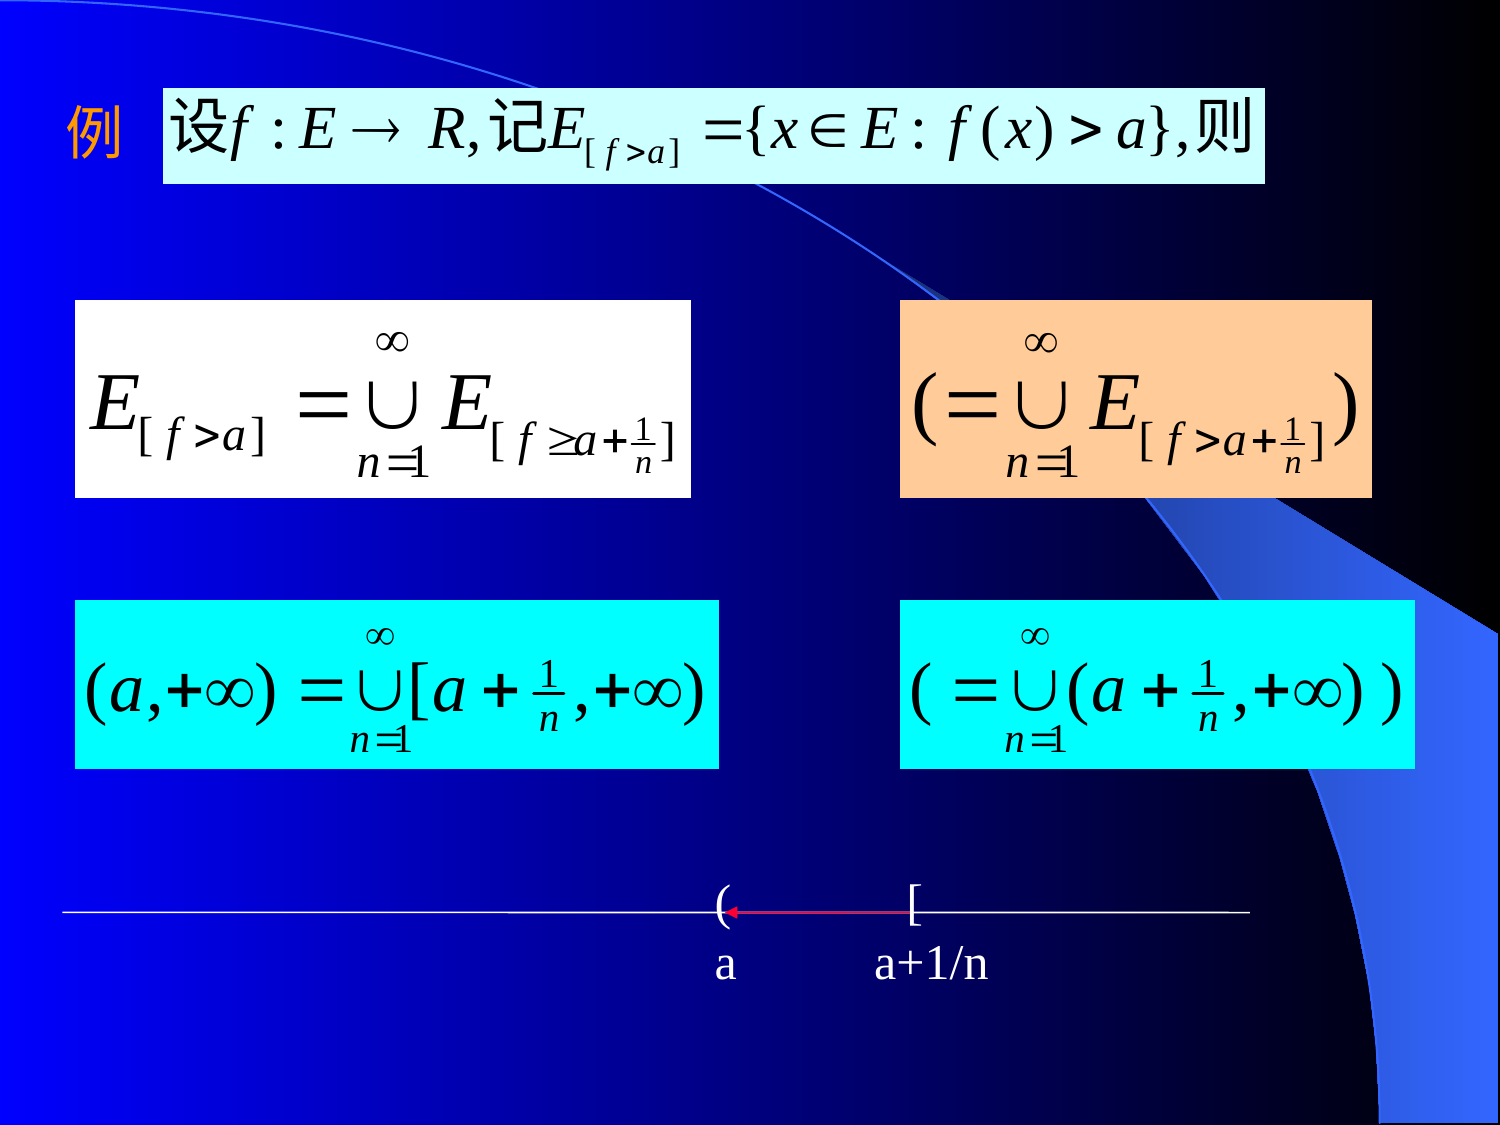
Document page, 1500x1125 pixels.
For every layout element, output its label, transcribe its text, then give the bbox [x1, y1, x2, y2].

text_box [74, 599, 720, 770]
title 例 [49, 49, 1326, 213]
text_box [74, 299, 692, 499]
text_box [162, 87, 1265, 185]
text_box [62, 862, 1251, 998]
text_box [899, 299, 1416, 770]
